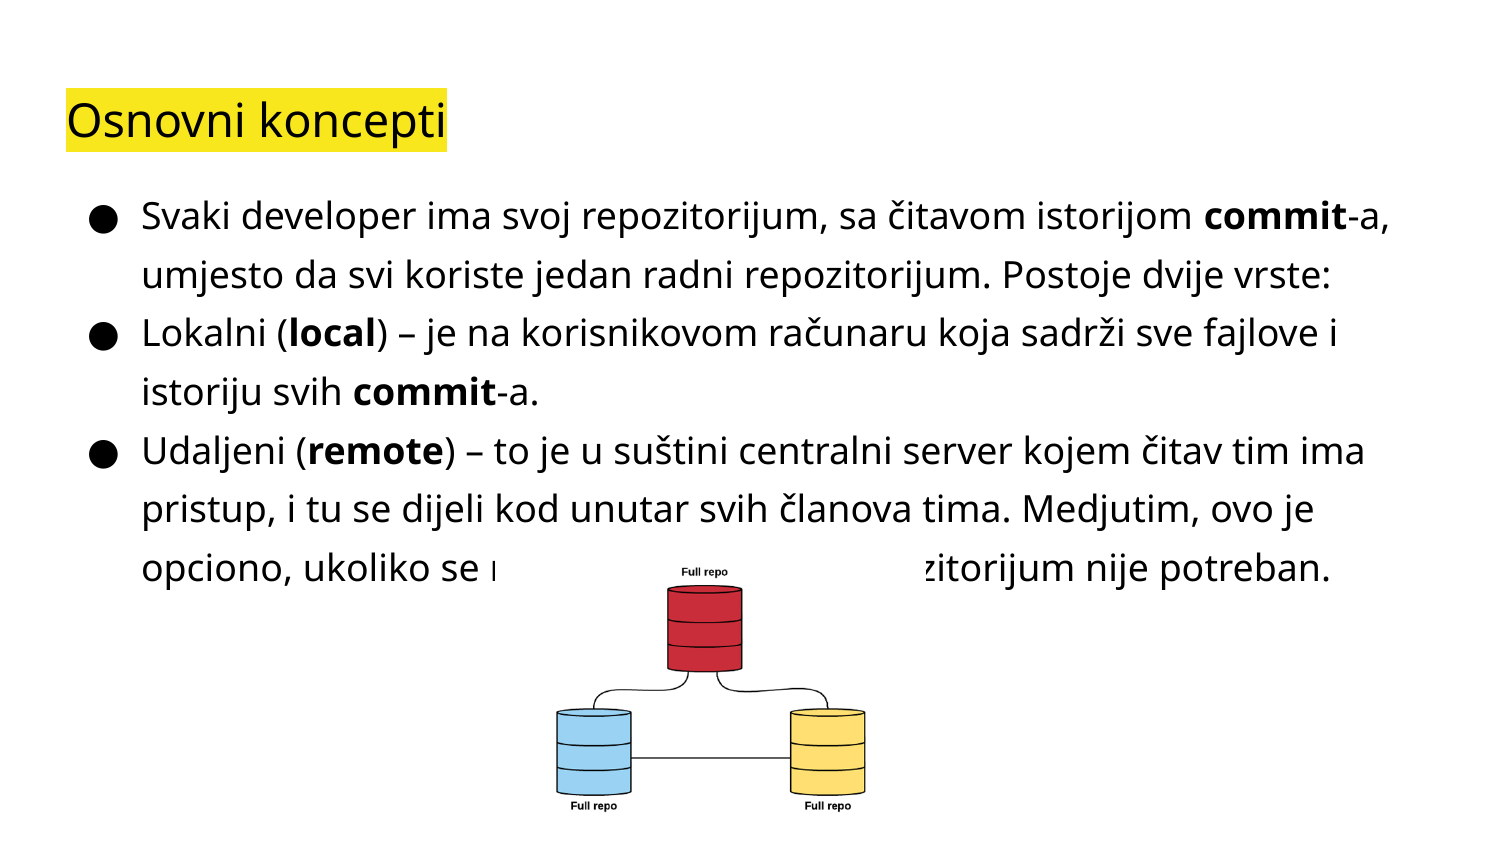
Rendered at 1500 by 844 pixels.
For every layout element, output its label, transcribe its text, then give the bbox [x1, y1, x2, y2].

list Svaki developer ima svoj repozitorijum, sa čitavom istorijom commit-a, umjesto da svi koriste jedan radni repozitorijum. Postoje dvije vrste: Lokalni (local) – je na korisnikovom računaru koja sadrži sve fajlove i istoriju svih commit-a. Udaljeni (remote) – to je u suštini centralni server kojem čitav tim ima pristup, i tu se dijeli kod unutar svih članova tima. Medjutim, ovo je opciono, ukoliko se ne radi u timu, ovaj repozitorijum nije potreban. [51, 166, 1449, 795]
title Osnovni koncepti [51, 72, 1449, 166]
picture [495, 536, 926, 844]
